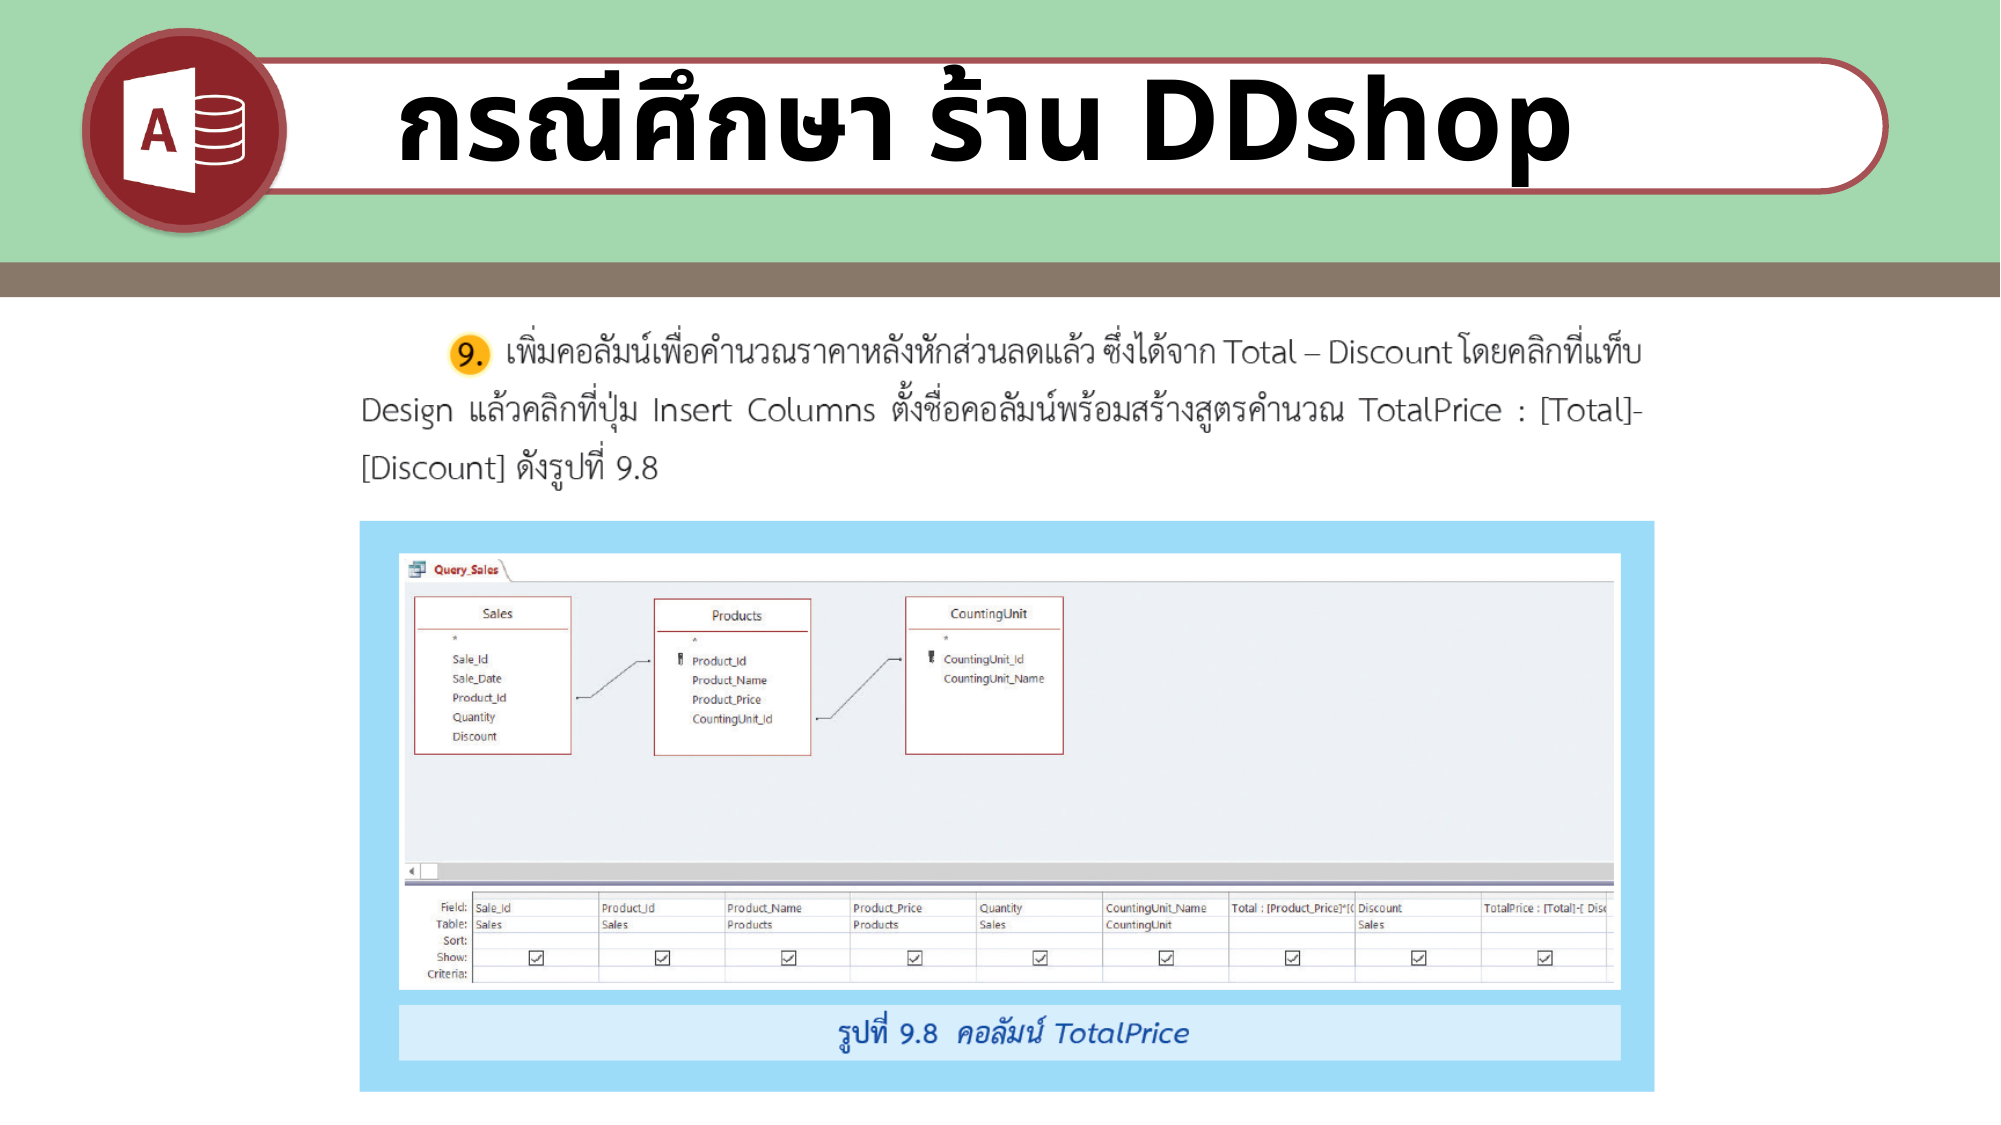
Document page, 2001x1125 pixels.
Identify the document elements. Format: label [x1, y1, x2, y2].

text_box [0, 263, 2000, 298]
text_box [67, 13, 1886, 247]
picture [347, 316, 1665, 1100]
text_box [0, 0, 2000, 263]
